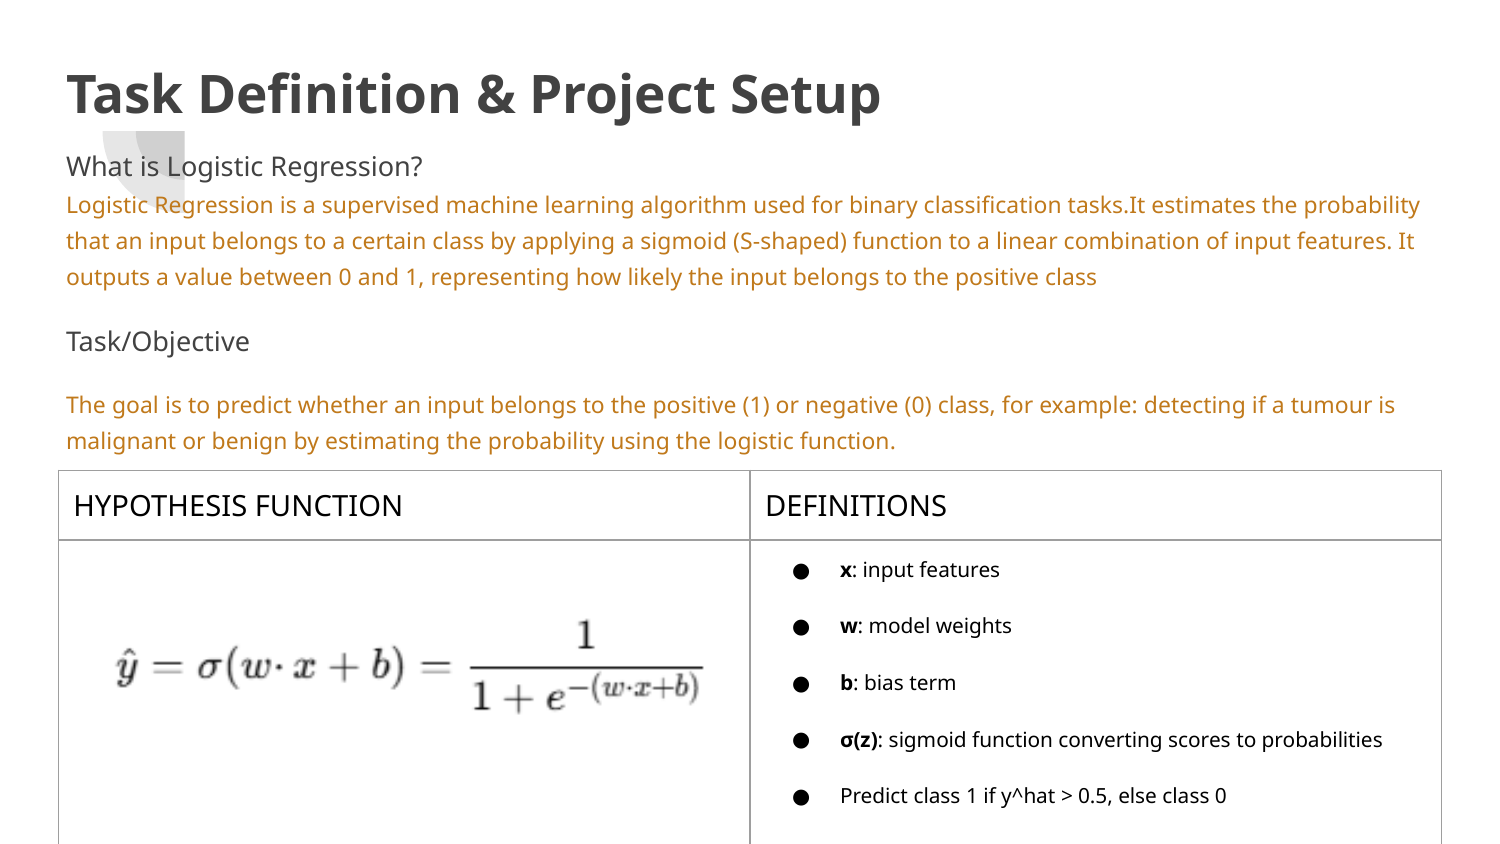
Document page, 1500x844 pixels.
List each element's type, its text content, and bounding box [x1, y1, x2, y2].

title Task Definition & Project Setup [51, 41, 1449, 127]
table_cell [59, 541, 749, 844]
table_cell x: input features w: model weights b: bias term σ(z): sigmoid function converting scores to probabilities Predict class 1 if y^hat > 0.5, else class 0 [751, 541, 1441, 844]
picture [91, 597, 733, 742]
list What is Logistic Regression? Logistic Regression is a supervised machine learning algorithm used for binary classification tasks.It estimates the probability that an input belongs to a certain class by applying a sigmoid (S-shaped) function to a linear combination of input features. It outputs a value between 0 and 1, representing how likely the input belongs to the positive class Task/Objective The goal is to predict whether an input belongs to the positive (1) or negative (0) class, for example: detecting if a tumour is malignant or benign by estimating the probability using the logistic function. [51, 127, 1449, 717]
table_header DEFINITIONS [751, 471, 1441, 539]
table_header HYPOTHESIS FUNCTION [59, 471, 749, 539]
